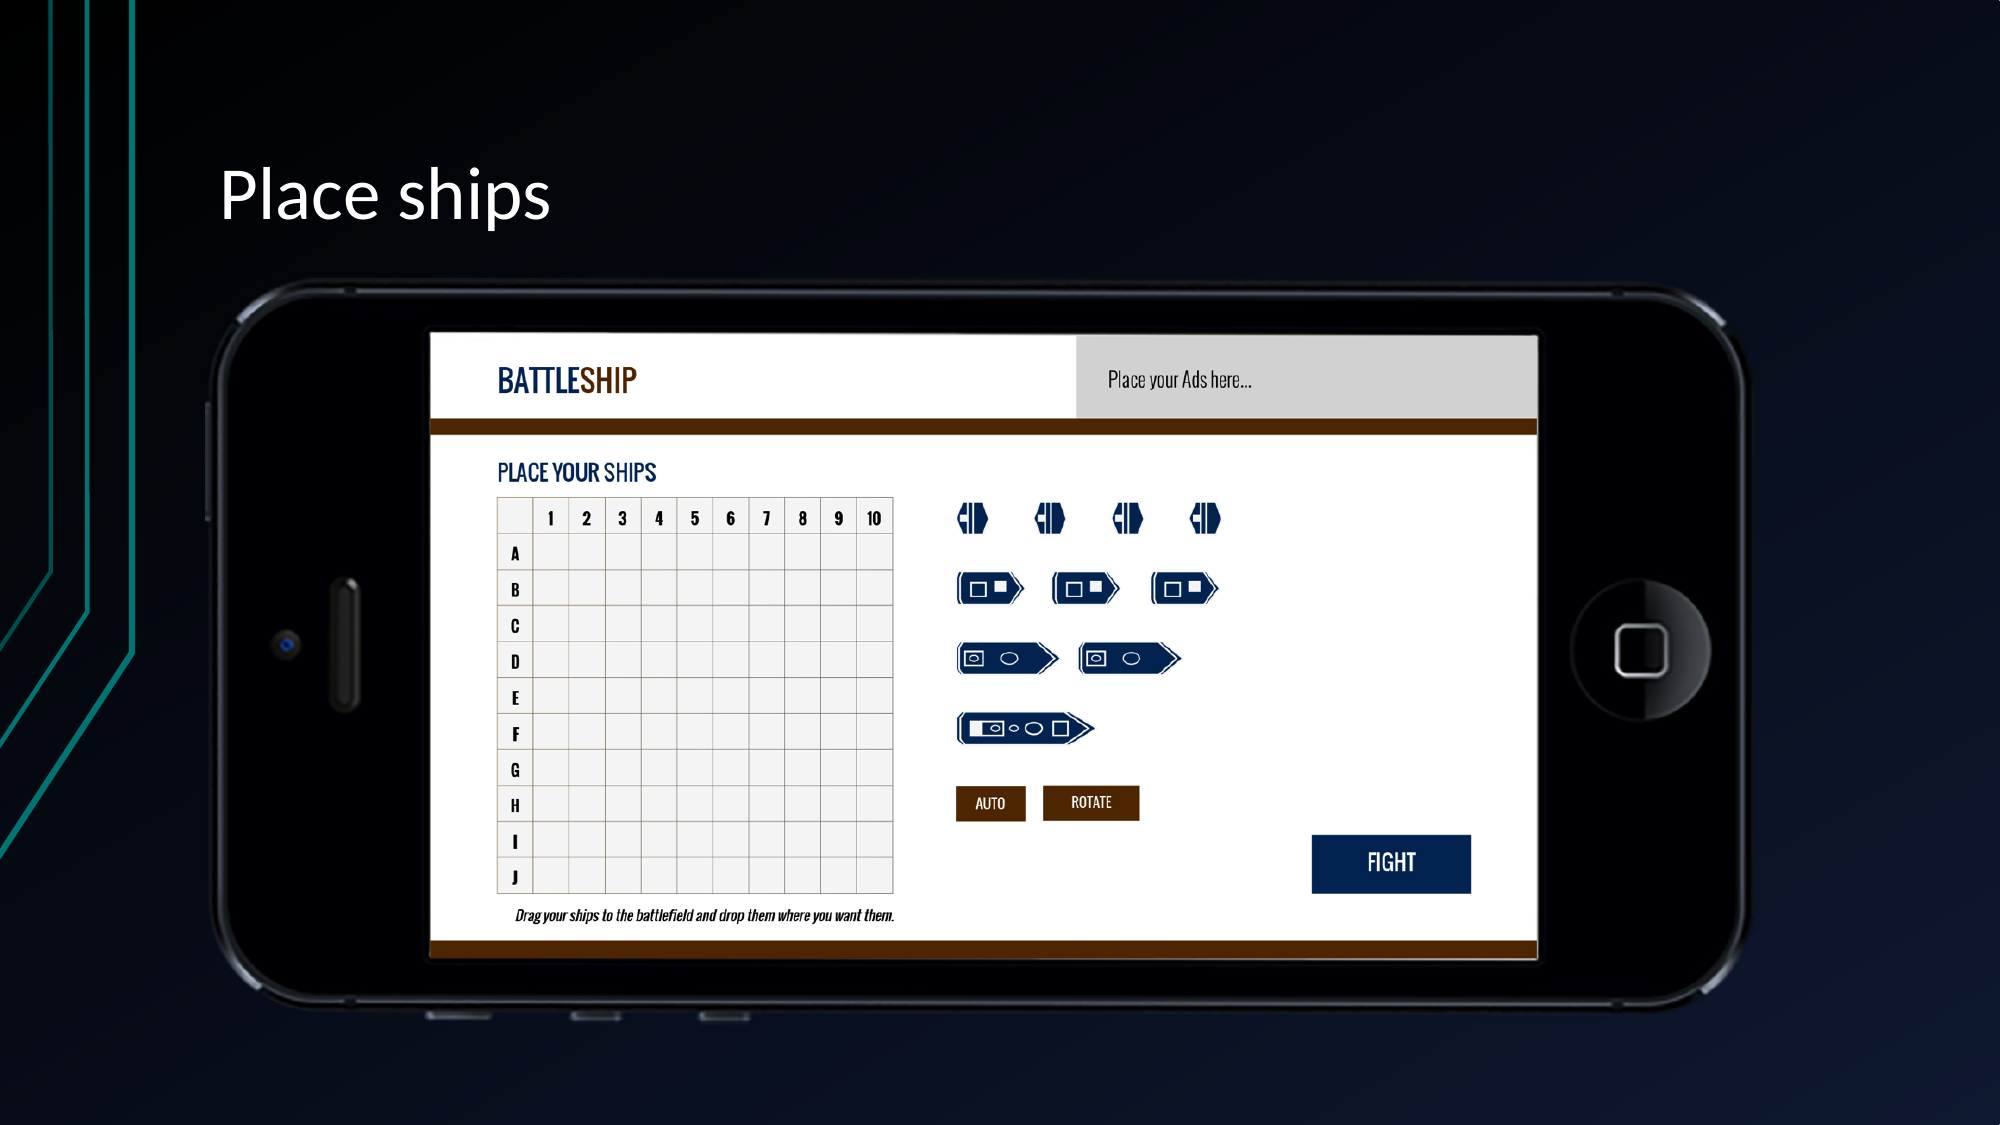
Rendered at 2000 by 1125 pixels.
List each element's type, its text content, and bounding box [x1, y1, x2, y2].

picture [148, 243, 1809, 1071]
title Place ships [199, 45, 1900, 246]
